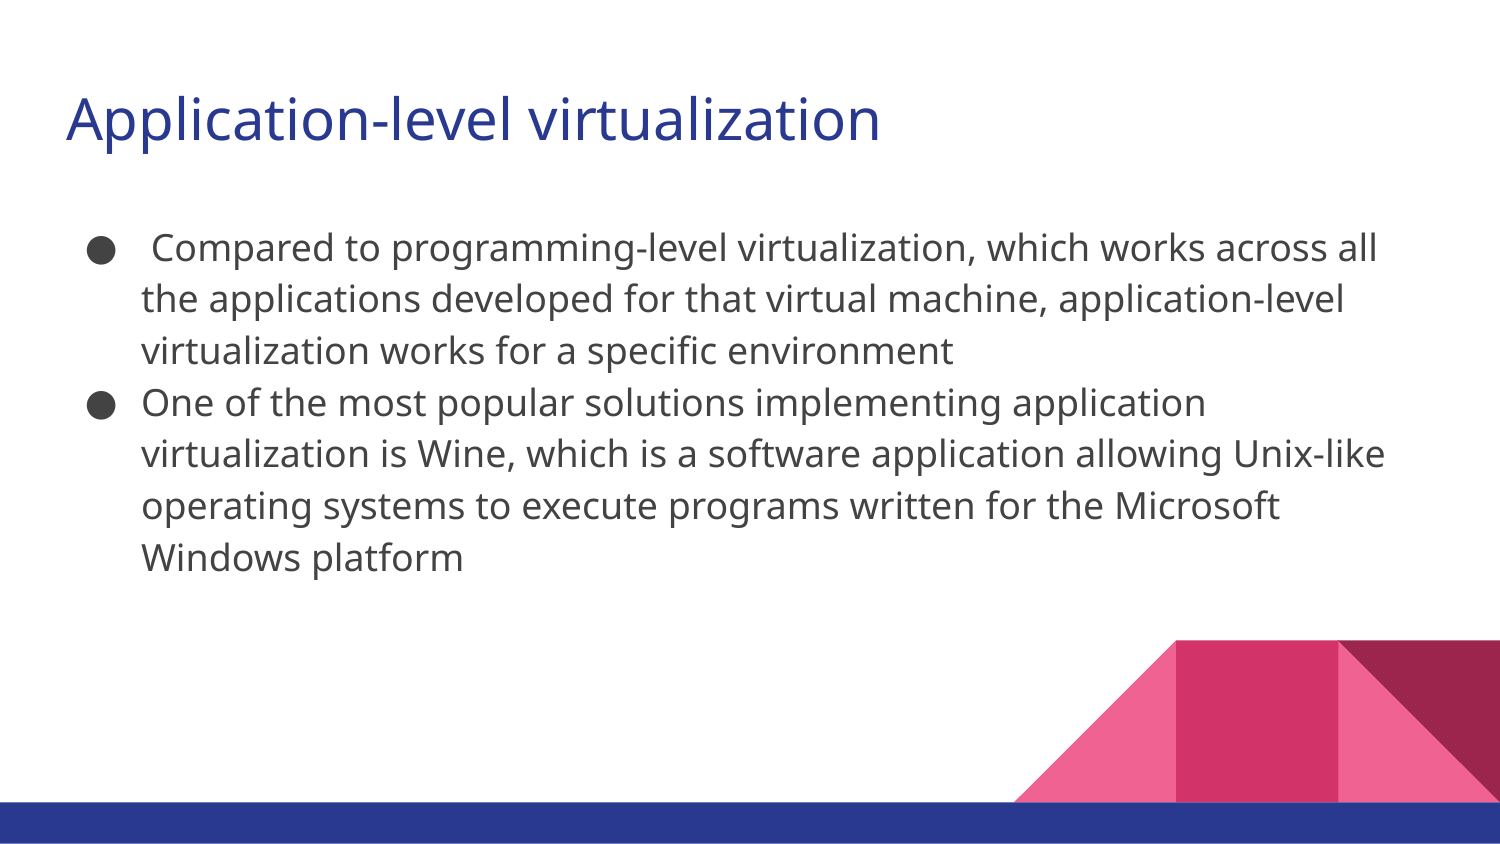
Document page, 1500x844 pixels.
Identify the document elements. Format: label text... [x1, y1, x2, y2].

title Application-level virtualization [51, 67, 1449, 167]
list Compared to programming-level virtualization, which works across all the applications developed for that virtual machine, application-level virtualization works for a specific environment One of the most popular solutions implementing application virtualization is Wine, which is a software application allowing Unix-like operating systems to execute programs written for the Microsoft Windows platform [51, 201, 1449, 750]
